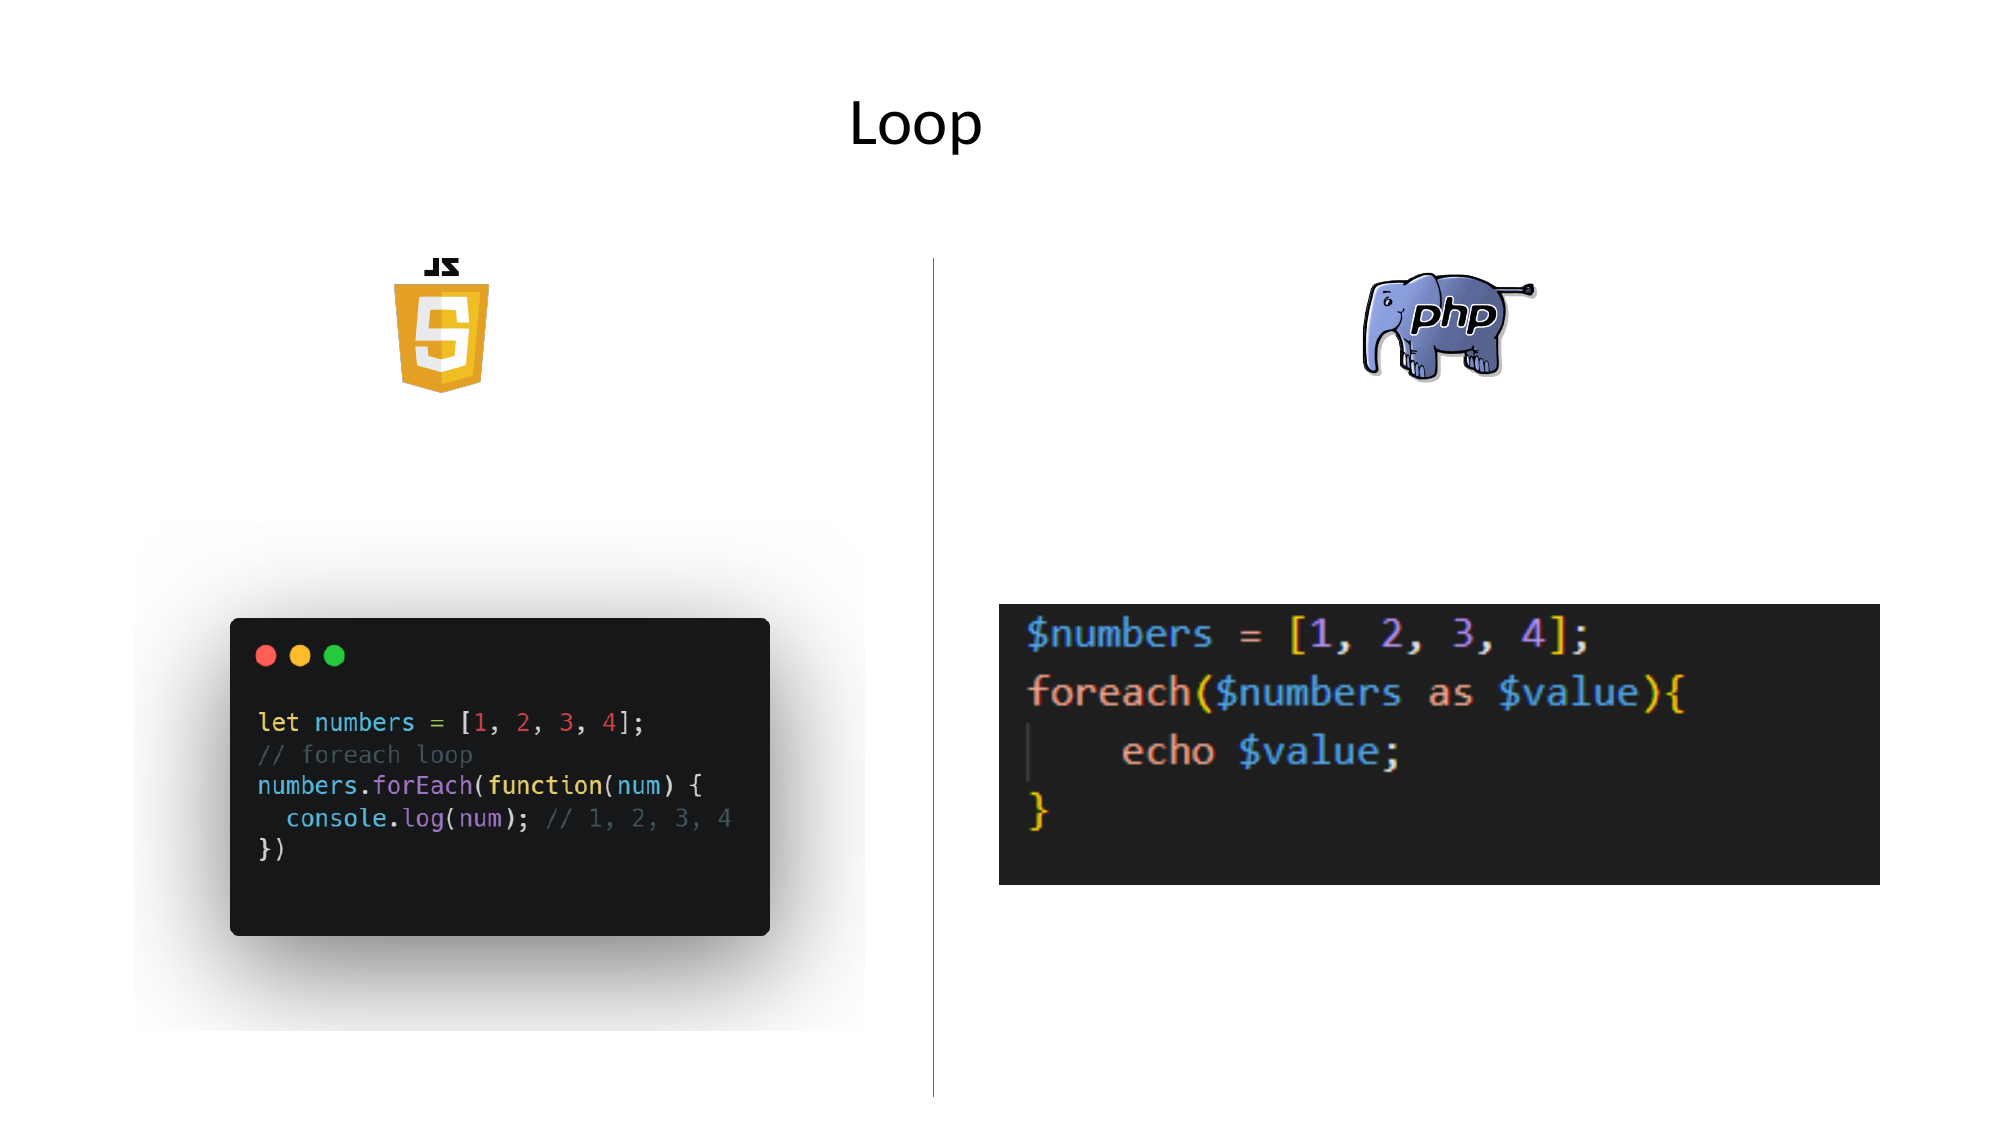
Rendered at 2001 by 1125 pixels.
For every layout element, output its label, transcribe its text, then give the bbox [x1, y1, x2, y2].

text_box Loop [834, 70, 1000, 166]
picture [1356, 265, 1542, 386]
picture [133, 521, 865, 1032]
picture [999, 604, 1880, 886]
picture [393, 257, 490, 393]
